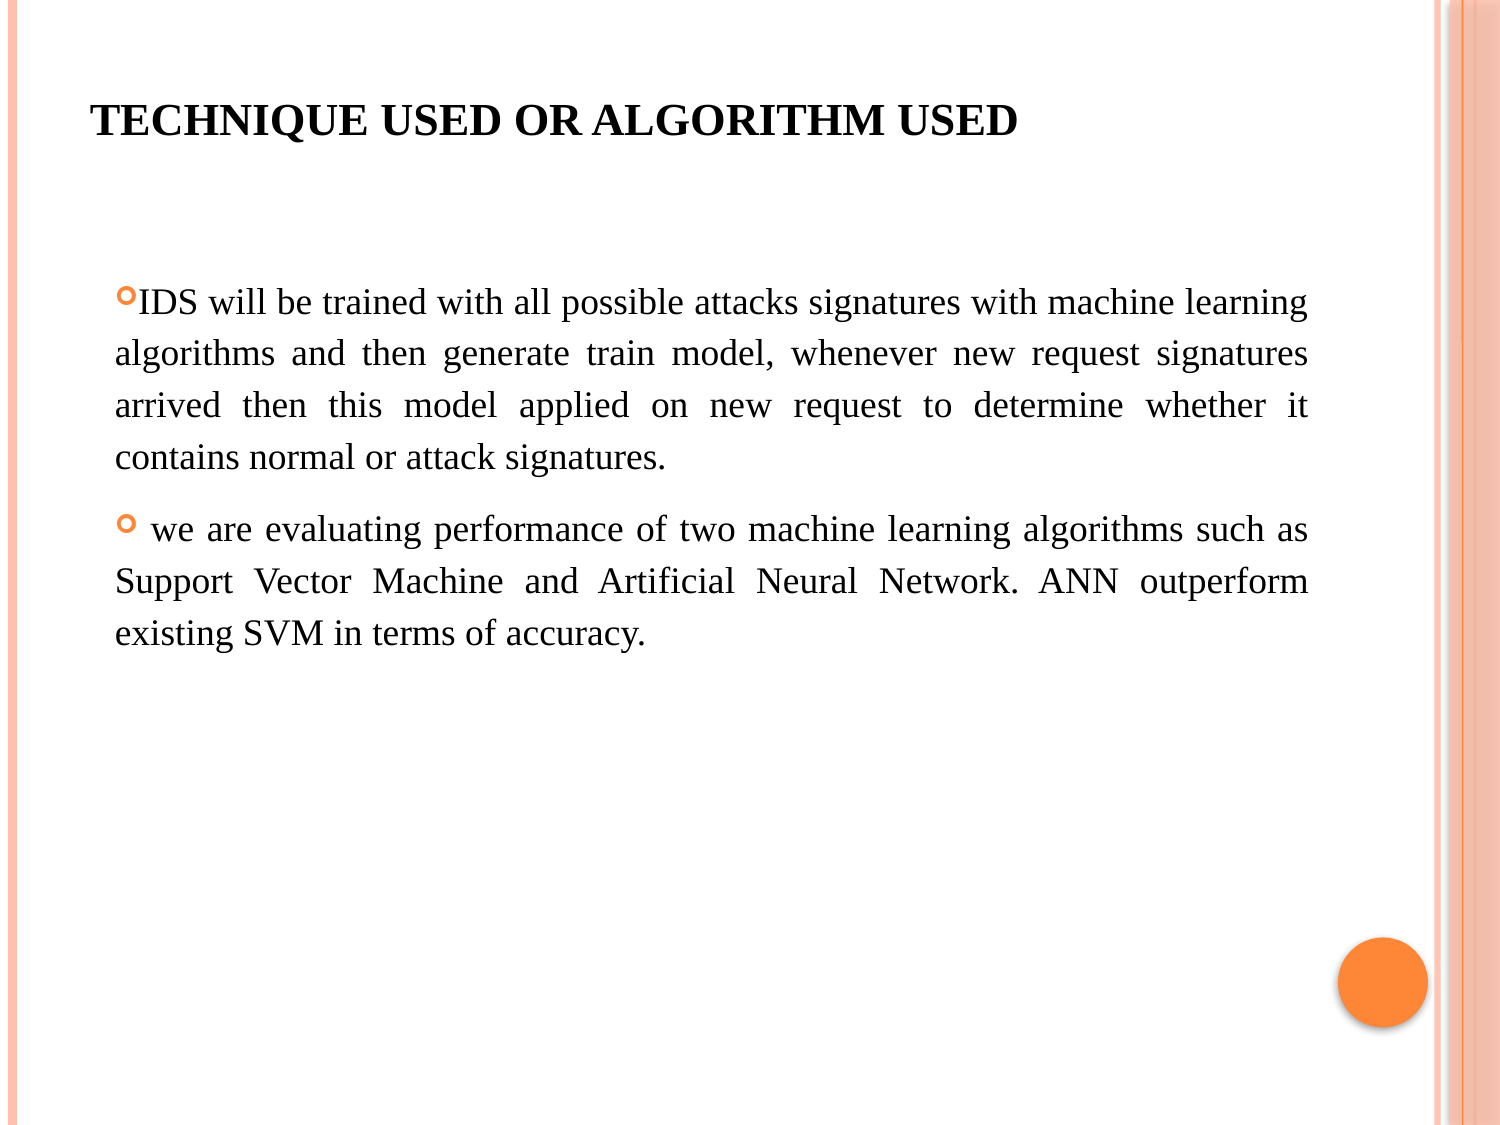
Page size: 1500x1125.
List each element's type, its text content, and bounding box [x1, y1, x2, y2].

list IDS will be trained with all possible attacks signatures with machine learning algorithms and then generate train model, whenever new request signatures arrived then this model applied on new request to determine whether it contains normal or attack signatures. we are evaluating performance of two machine learning algorithms such as Support Vector Machine and Artificial Neural Network. ANN outperform existing SVM in terms of accuracy. [99, 262, 1325, 1080]
title TECHNIQUE USED OR ALGORITHM USED [75, 45, 1300, 233]
